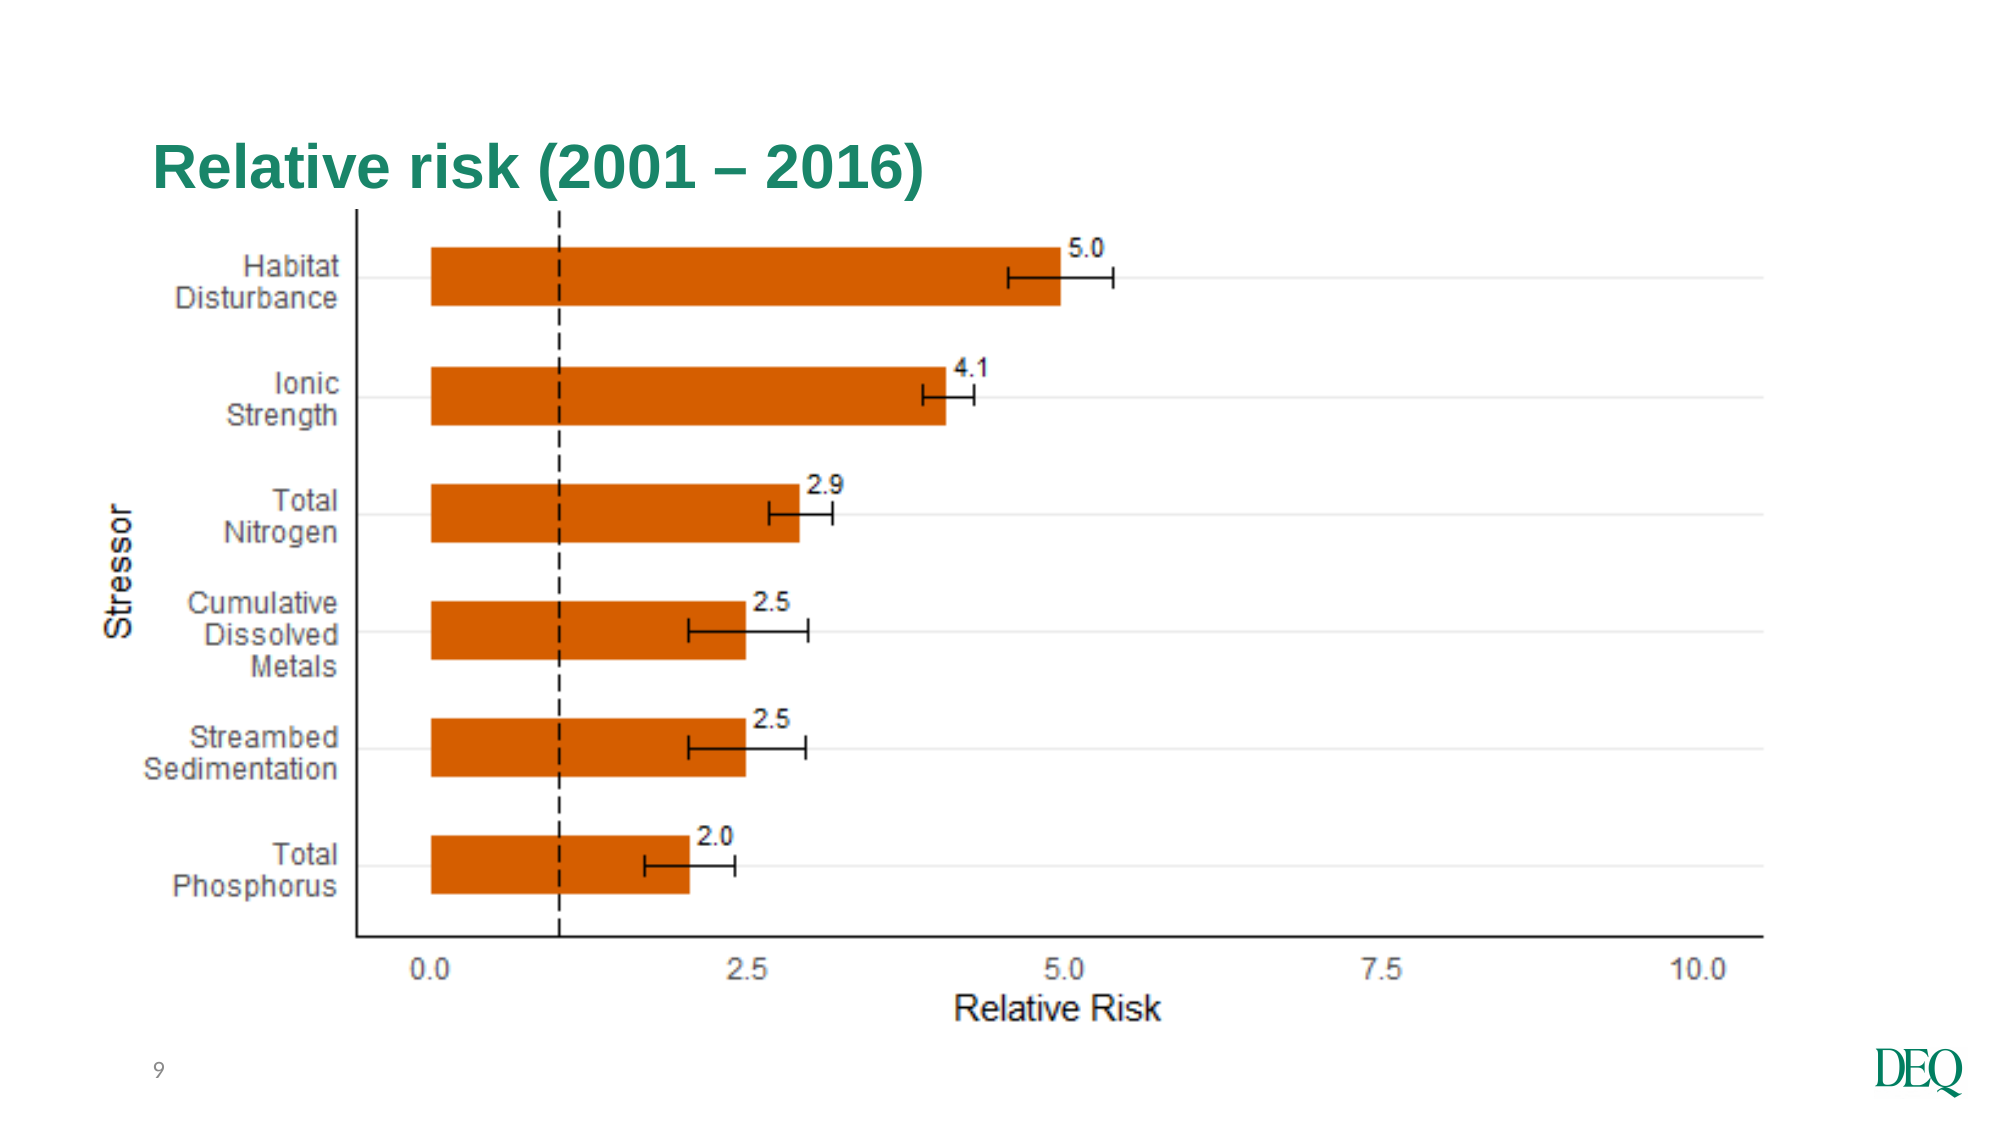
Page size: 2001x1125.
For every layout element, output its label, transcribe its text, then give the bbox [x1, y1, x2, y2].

picture [100, 209, 1858, 1029]
title Relative risk (2001 – 2016) [137, 59, 1863, 278]
picture [1874, 1047, 1968, 1099]
footer 9 [137, 1035, 1863, 1103]
